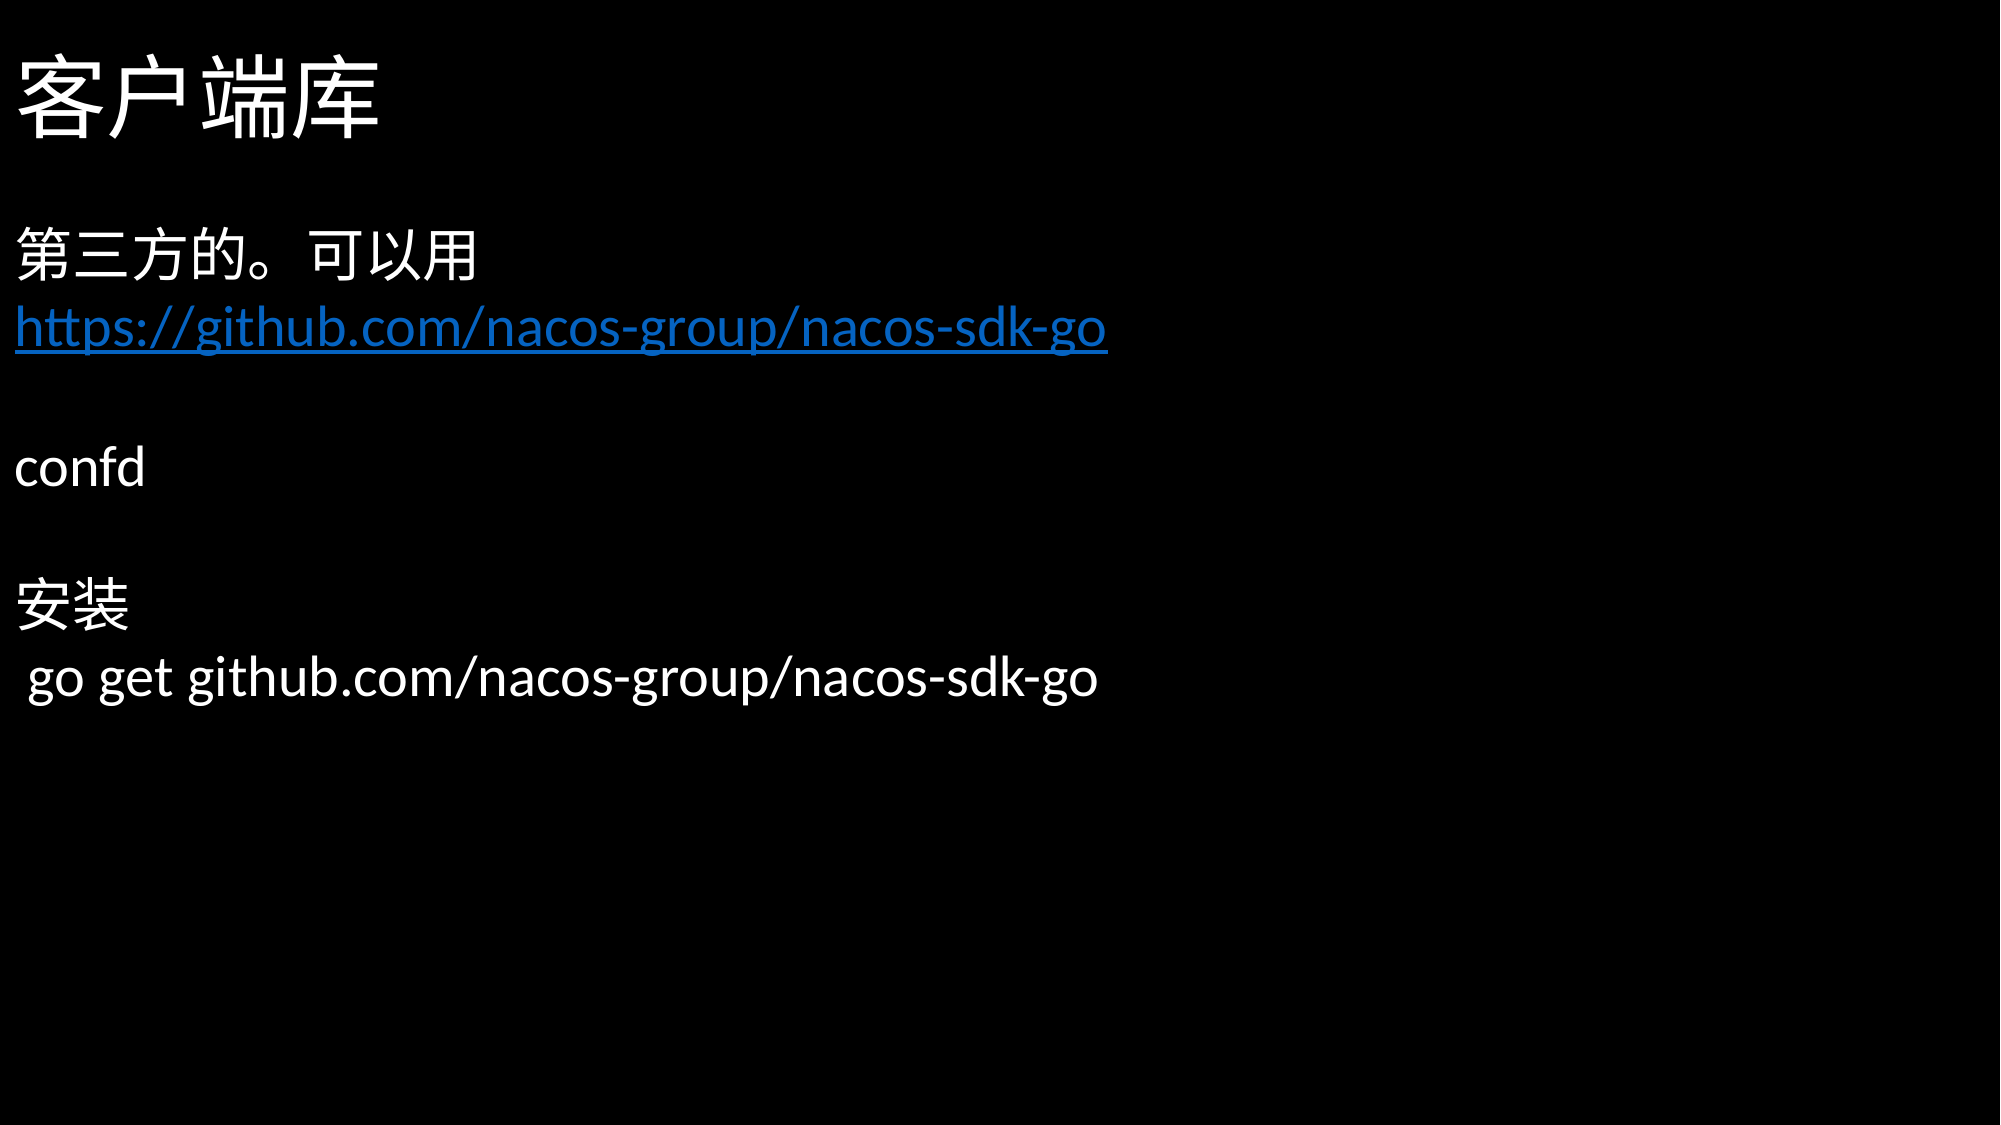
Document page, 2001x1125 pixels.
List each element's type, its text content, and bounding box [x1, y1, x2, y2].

text_box 第三方的。可以用 https://github.com/nacos-group/nacos-sdk-go confd 安装 go get github.com/nacos-group/nacos-sdk-go [0, 210, 1952, 926]
title 客户端库 [0, 0, 1725, 210]
